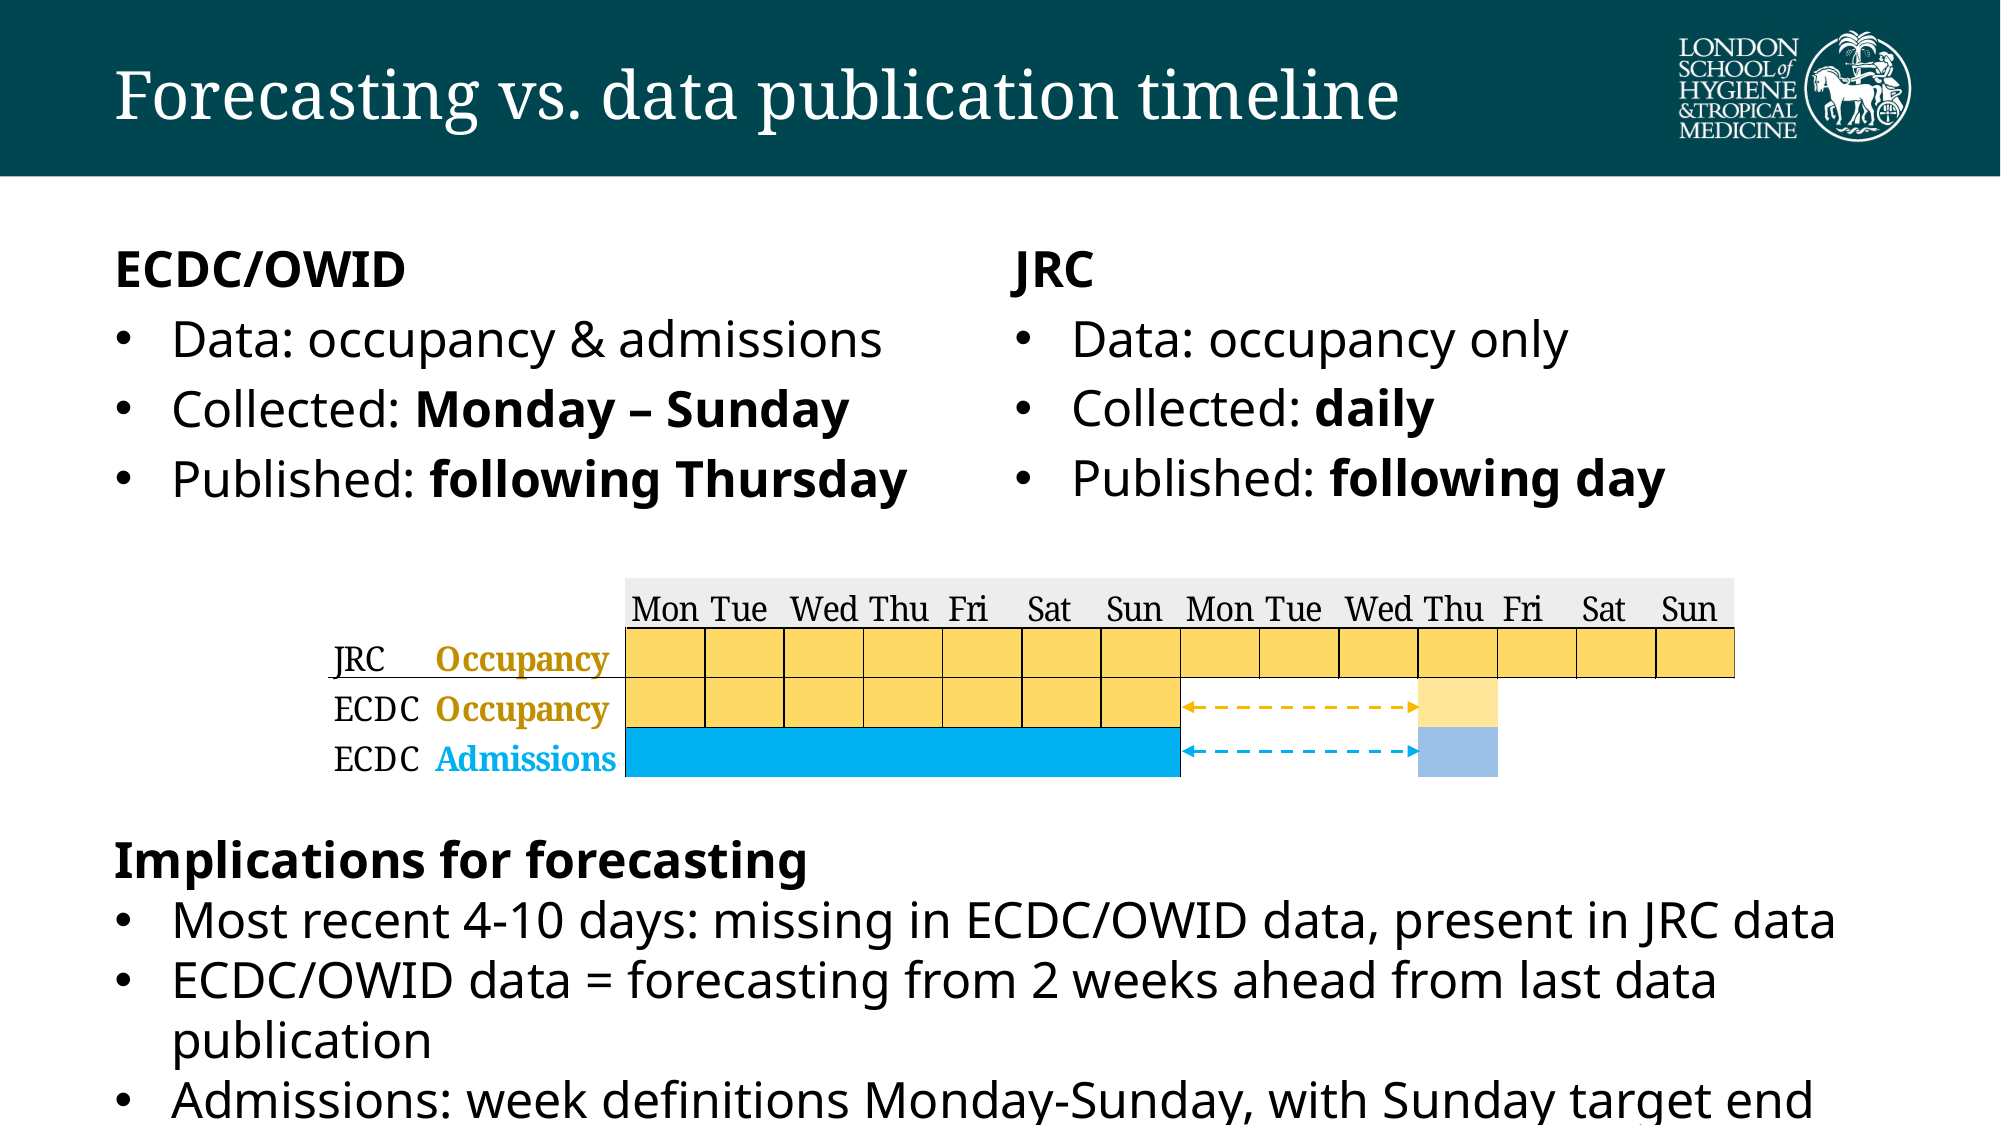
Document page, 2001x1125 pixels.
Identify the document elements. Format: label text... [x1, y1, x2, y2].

title Forecasting vs. data publication timeline [99, 45, 1656, 148]
list ECDC/OWID Data: occupancy & admissions Collected: Monday – Sunday Published: following Thursday [99, 229, 1000, 617]
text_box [327, 577, 1737, 779]
text_box Implications for forecasting Most recent 4-10 days: missing in ECDC/OWID data, present in JRC data ECDC/OWID data = forecasting from 2 weeks ahead from last data publication Admissions: week definitions Monday-Sunday, with Sunday target end date [99, 821, 1879, 1125]
text_box JRC Data: occupancy only Collected: daily Published: following day [999, 229, 1900, 548]
picture [0, 0, 2001, 1125]
